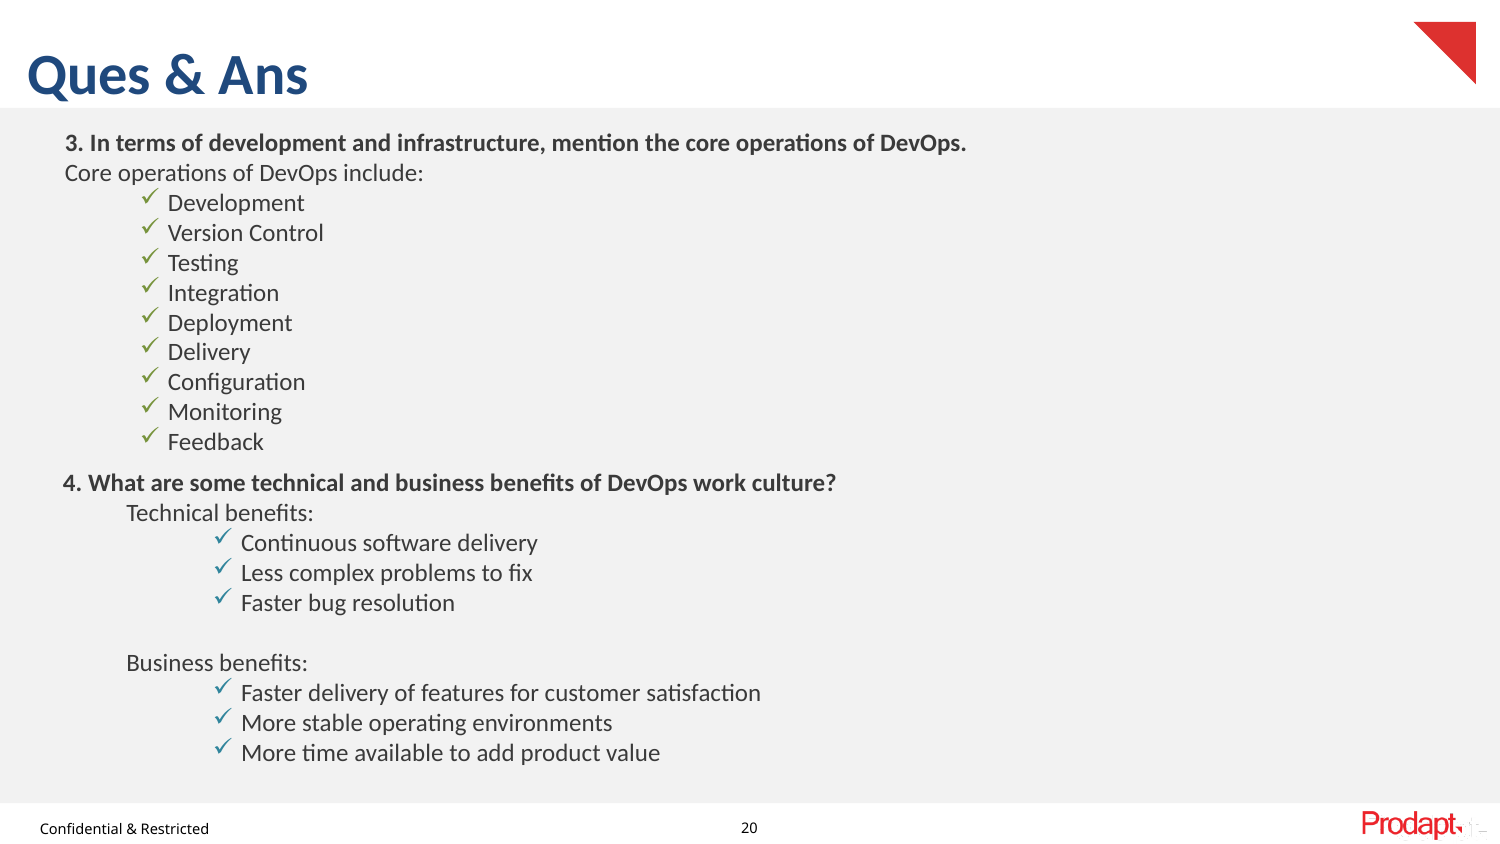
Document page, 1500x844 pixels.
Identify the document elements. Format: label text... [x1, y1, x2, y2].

title Ques & Ans [12, 3, 1263, 105]
slide_number 20 [717, 817, 781, 841]
text_box 3. In terms of development and infrastructure, mention the core operations of DevOps. Core operations of DevOps include: Development Version Control Testing Integration Deployment Delivery Configuration Monitoring Feedback [49, 118, 1400, 463]
picture [1360, 809, 1487, 844]
text_box 4. What are some technical and business benefits of DevOps work culture? Technical benefits: Continuous software delivery Less complex problems to fix Faster bug resolution Business benefits: Faster delivery of features for customer satisfaction More stable operating environments More time available to add product value [48, 459, 1163, 774]
